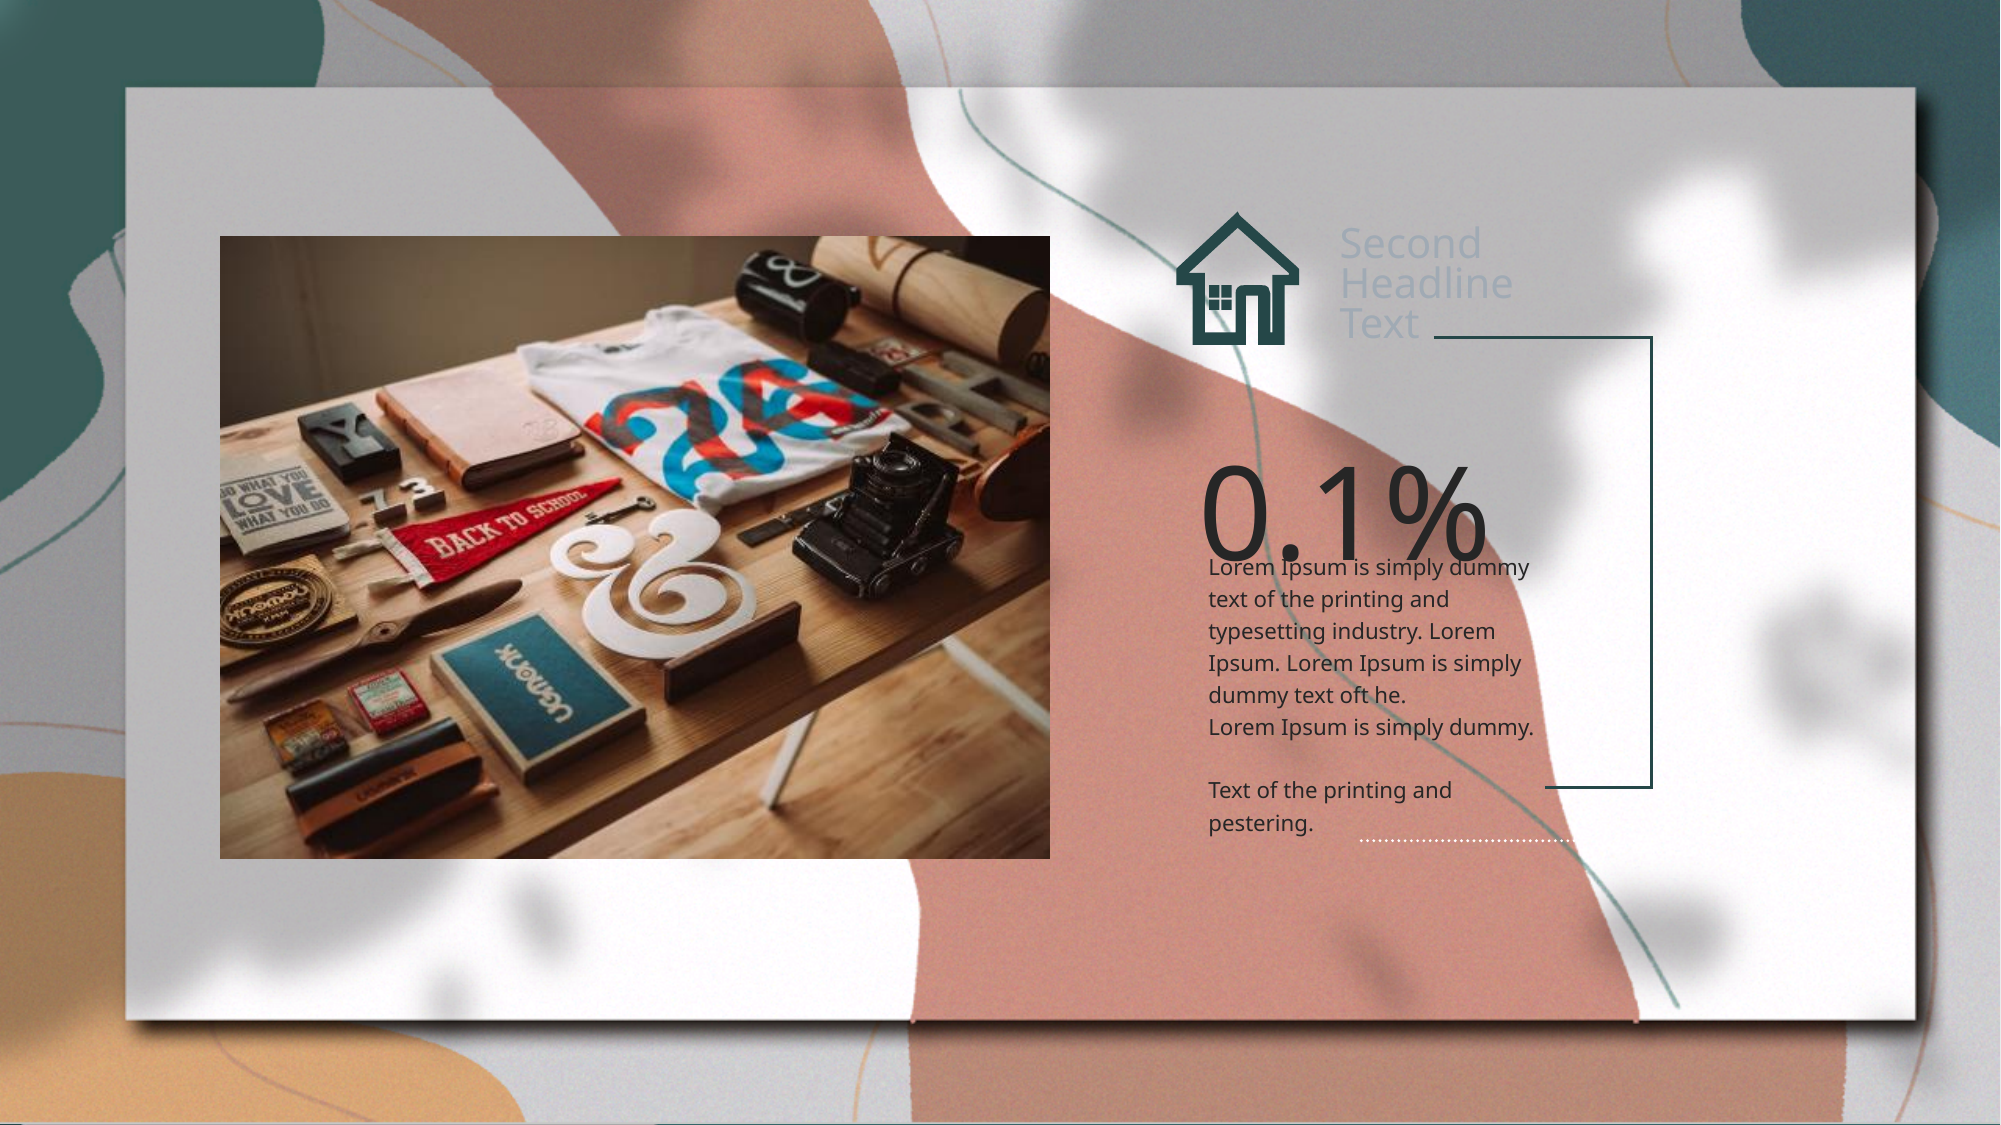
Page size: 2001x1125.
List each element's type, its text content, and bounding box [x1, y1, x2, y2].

text_box 0.1% [1198, 410, 1492, 575]
text_box Second Headline Text [1339, 217, 1525, 356]
picture [0, 0, 2001, 1125]
text_box [1176, 211, 1300, 345]
text_box [1433, 337, 1652, 788]
text_box Lorem Ipsum is simply dummy text of the printing and typesetting industry. Lorem Ipsum. Lorem Ipsum is simply dummy text oft he. Lorem Ipsum is simply dummy. Text of the printing and pestering. [1208, 584, 1543, 799]
